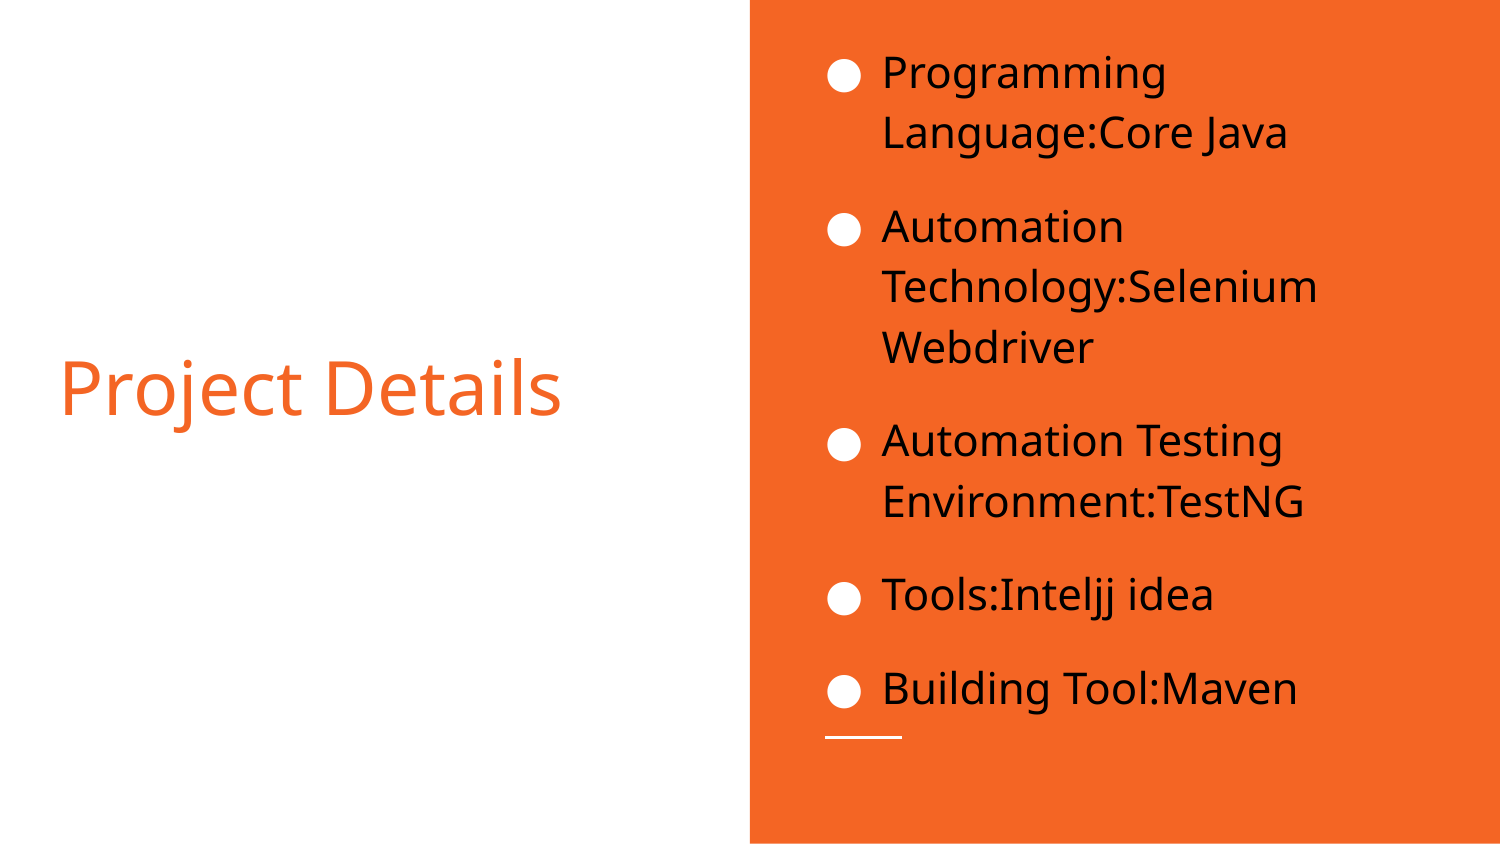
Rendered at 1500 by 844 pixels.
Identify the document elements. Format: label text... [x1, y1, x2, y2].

list Programming Language:Core Java Automation Technology:Selenium Webdriver Automation Testing Environment:TestNG Tools:Inteljj idea Building Tool:Maven [810, 118, 1440, 725]
title Project Details [43, 229, 708, 446]
